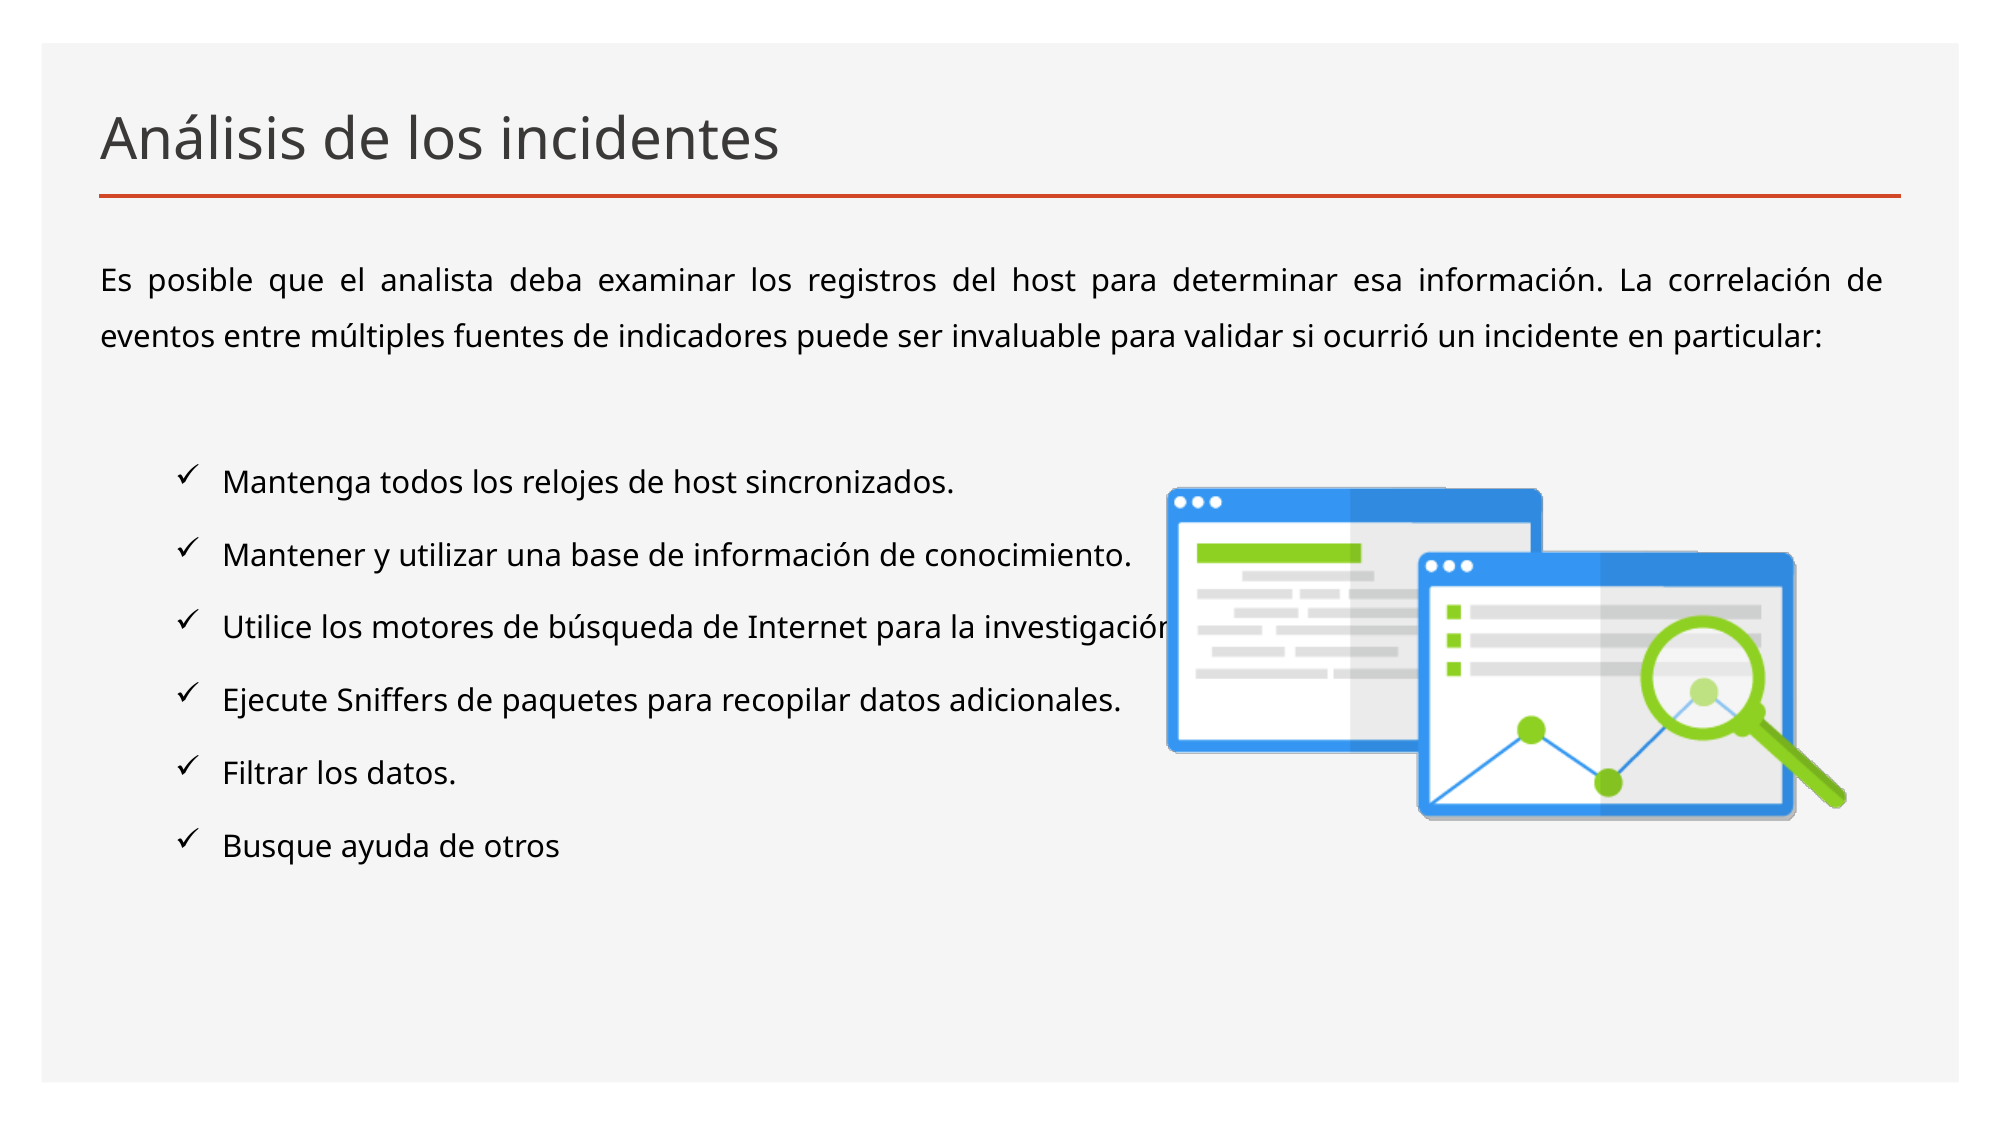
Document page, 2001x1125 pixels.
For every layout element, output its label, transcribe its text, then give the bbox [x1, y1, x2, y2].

title Análisis de los incidentes [85, 73, 1309, 179]
picture [1123, 454, 1901, 860]
text_box Es posible que el analista deba examinar los registros del host para determinar esa información. La correlación de eventos entre múltiples fuentes de indicadores puede ser invaluable para validar si ocurrió un incidente en particular: Mantenga todos los relojes de host sincronizados. Mantener y utilizar una base de información de conocimiento. Utilice los motores de búsqueda de Internet para la investigación. Ejecute Sniffers de paquetes para recopilar datos adicionales. Filtrar los datos. Busque ayuda de otros [85, 234, 1901, 872]
